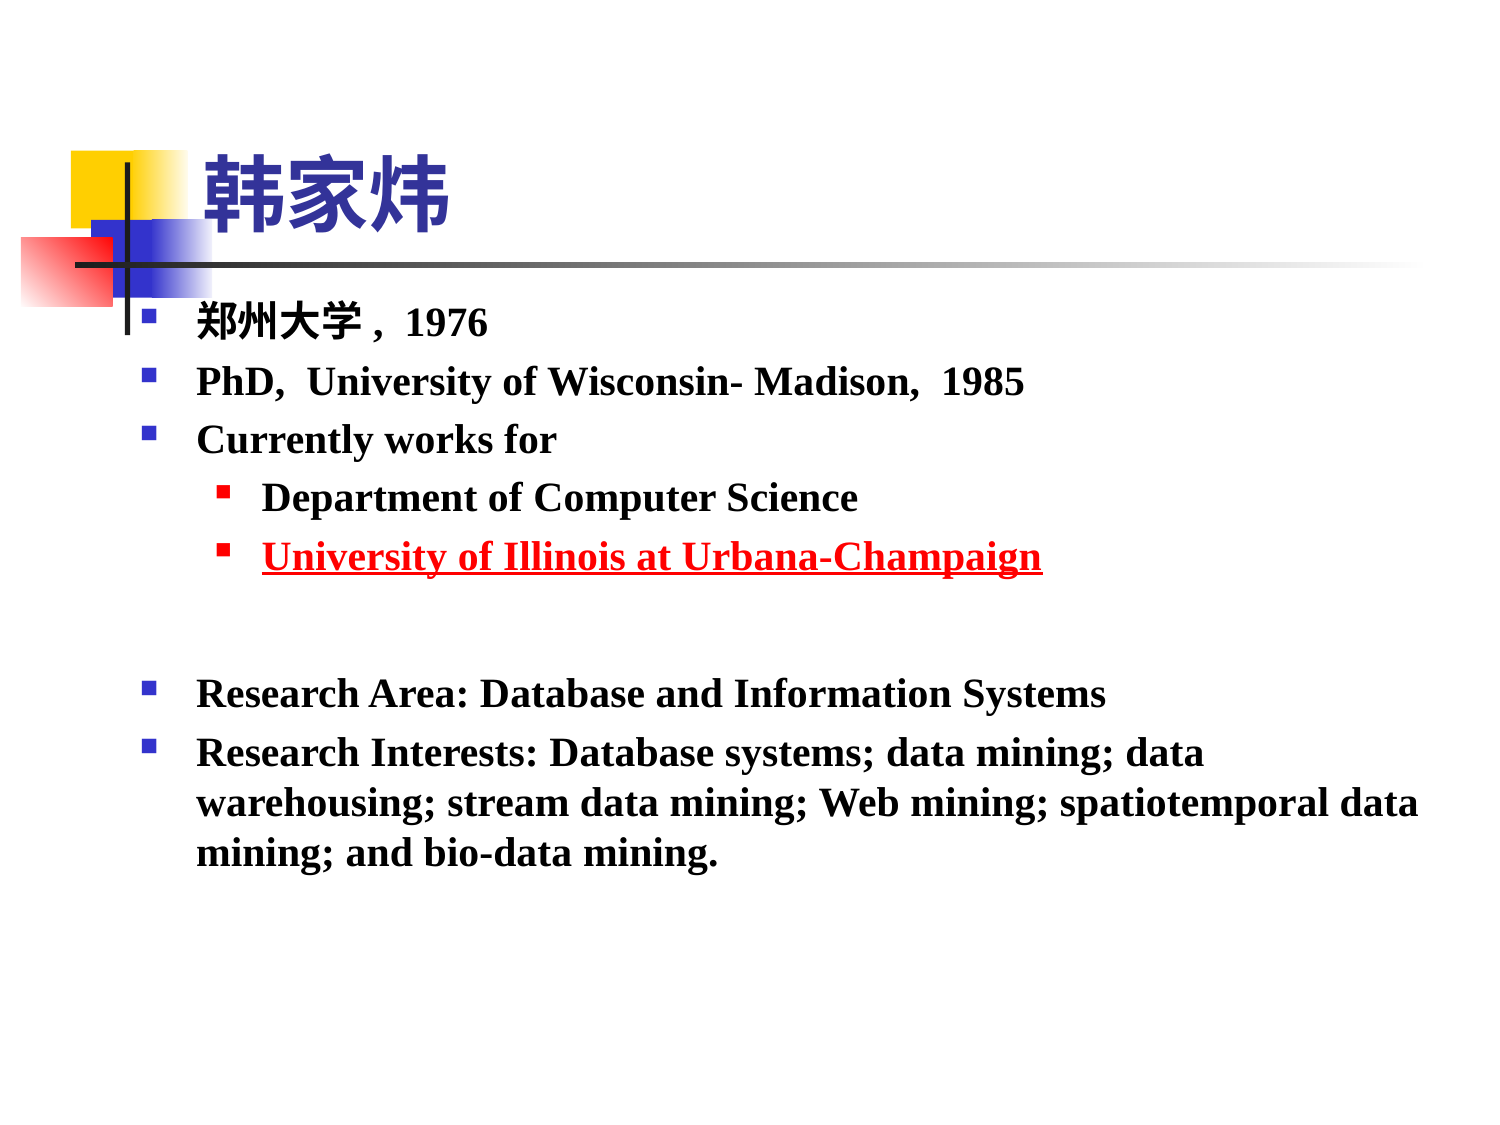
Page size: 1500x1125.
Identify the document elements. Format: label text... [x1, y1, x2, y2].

title 韩家炜 [187, 62, 1437, 251]
list 郑州大学, 1976 PhD, University of Wisconsin- Madison, 1985 Currently works for Department of Computer Science University of Illinois at Urbana-Champaign Research Area: Database and Information Systems Research Interests: Database systems; data mining; data warehousing; stream data mining; Web mining; spatiotemporal data mining; and bio-data mining. [124, 287, 1438, 1007]
